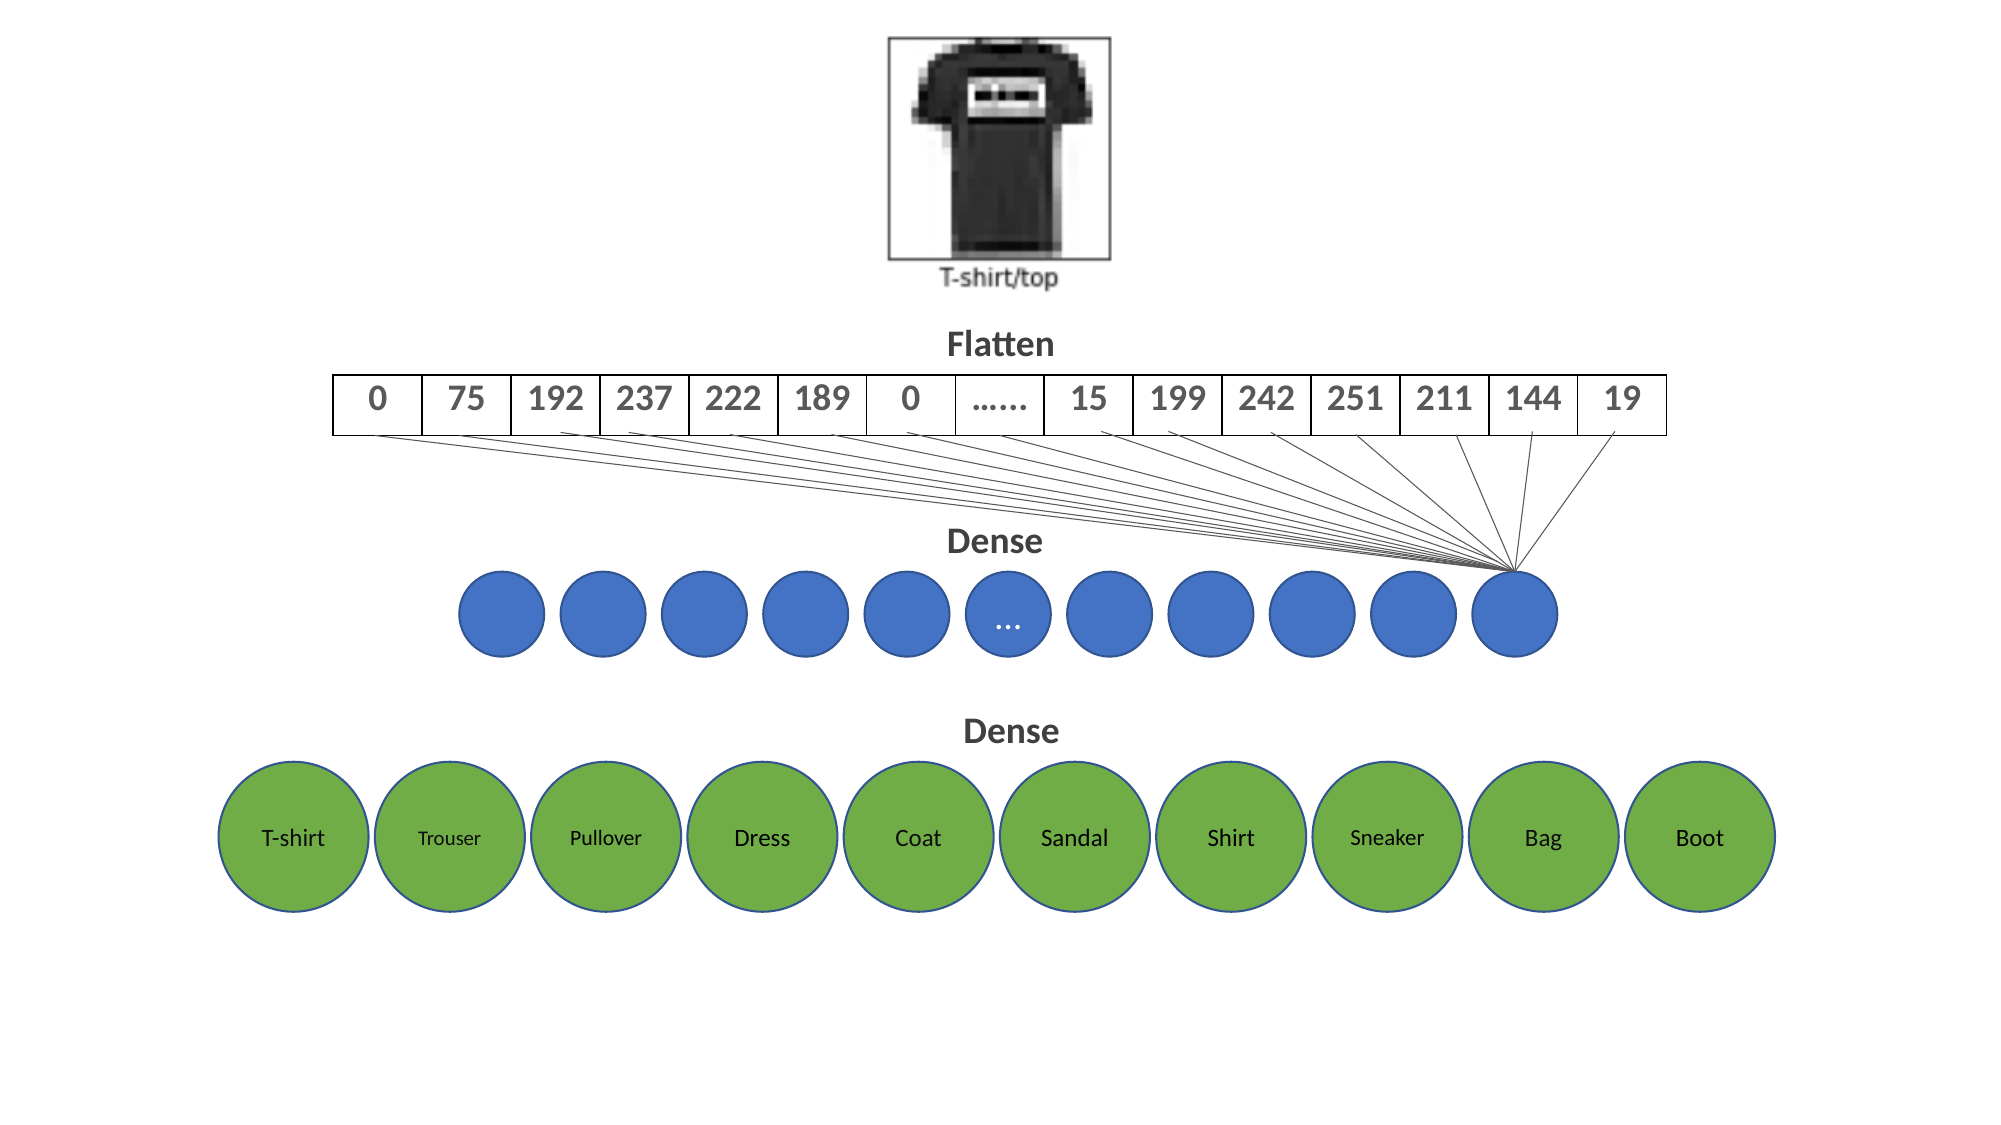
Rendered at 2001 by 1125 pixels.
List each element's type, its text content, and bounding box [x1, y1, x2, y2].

table_header 75 [423, 376, 510, 435]
table_header 0 [334, 376, 421, 435]
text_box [1455, 434, 1514, 572]
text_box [1101, 431, 1270, 572]
text_box [660, 572, 748, 658]
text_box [560, 432, 628, 572]
text_box Pullover [530, 760, 683, 913]
text_box Bag [1467, 760, 1620, 913]
text_box Coat [842, 760, 995, 913]
table_header 144 [1490, 376, 1577, 431]
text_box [374, 435, 459, 572]
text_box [999, 435, 1101, 572]
text_box [1066, 572, 1154, 658]
text_box [762, 572, 850, 658]
text_box Dress [686, 760, 839, 913]
table_header 0 [867, 376, 955, 432]
table_header 189 [779, 376, 866, 432]
table_header …... [956, 376, 1043, 432]
text_box Boot [1623, 760, 1777, 913]
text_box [831, 434, 906, 572]
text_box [459, 435, 560, 572]
table_header 192 [512, 376, 599, 435]
text_box [1268, 572, 1356, 658]
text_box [1514, 431, 1615, 572]
text_box [1471, 572, 1559, 658]
text_box Flatten [932, 311, 1071, 372]
text_box [458, 572, 546, 658]
text_box Dense [948, 698, 1075, 759]
text_box Sandal [998, 760, 1151, 913]
text_box [559, 572, 647, 658]
table_header 237 [601, 376, 688, 432]
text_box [906, 432, 1101, 572]
table_header 199 [1134, 376, 1221, 431]
table_header 15 [1045, 376, 1132, 432]
table_header 19 [1578, 376, 1666, 435]
text_box Sneaker [1311, 760, 1464, 913]
text_box T-shirt [217, 760, 370, 913]
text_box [1355, 434, 1455, 572]
table_header 242 [1223, 376, 1310, 431]
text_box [1168, 431, 1498, 562]
table_header 251 [1312, 376, 1399, 431]
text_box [729, 434, 831, 572]
picture [874, 24, 1126, 300]
table_header 222 [690, 376, 777, 432]
table_header 211 [1401, 376, 1488, 431]
text_box [863, 572, 951, 658]
text_box … [964, 572, 1052, 658]
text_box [628, 432, 906, 572]
text_box Trouser [373, 760, 526, 913]
text_box [1167, 572, 1255, 658]
text_box Shirt [1155, 760, 1308, 913]
text_box [1370, 572, 1458, 658]
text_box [1270, 432, 1514, 572]
